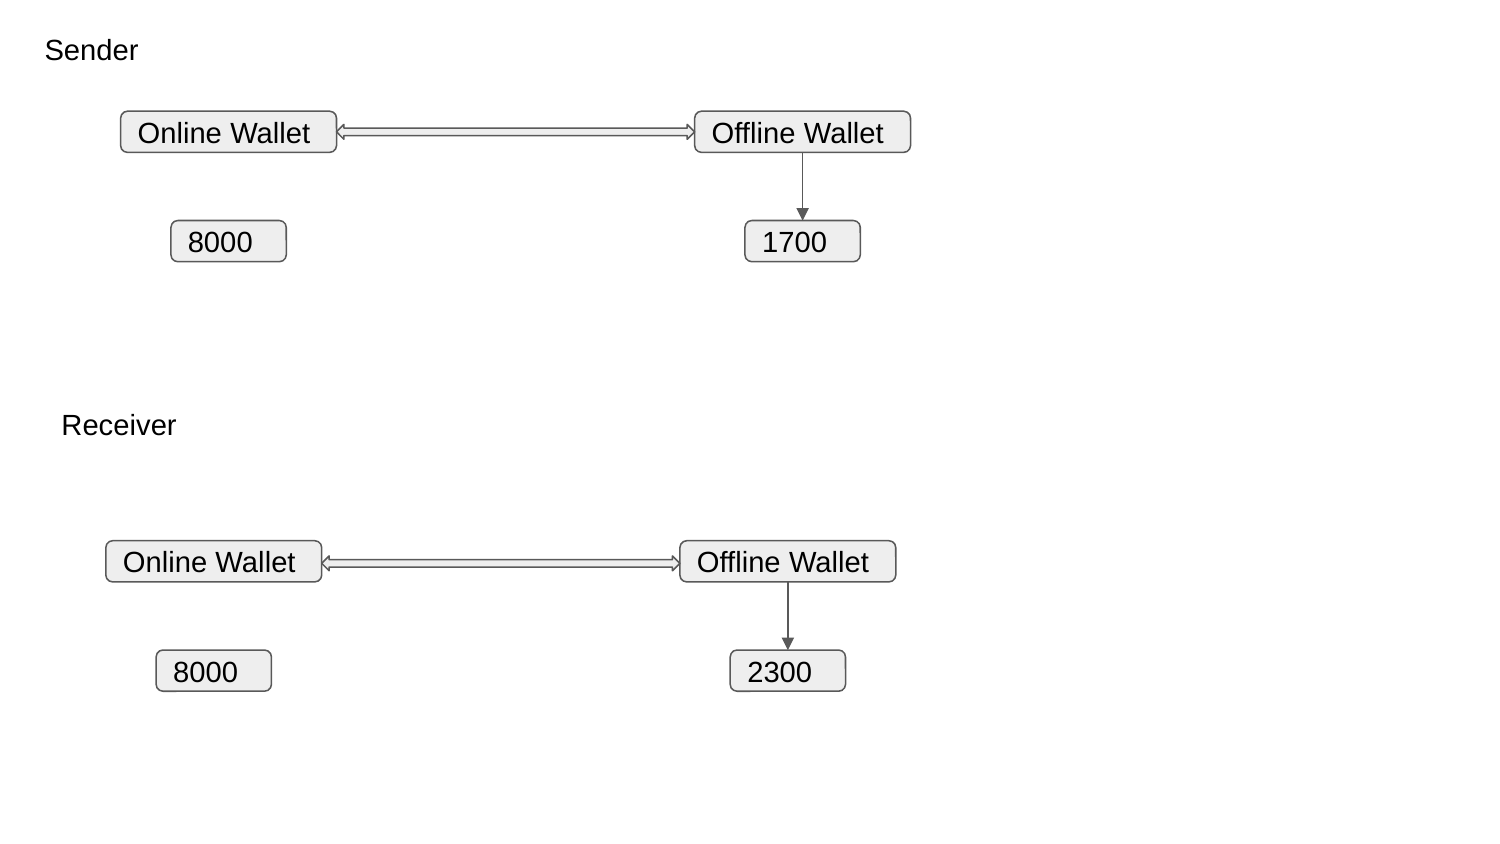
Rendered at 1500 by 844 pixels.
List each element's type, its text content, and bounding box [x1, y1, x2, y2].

text_box 8000 [156, 650, 272, 692]
text_box [321, 555, 680, 571]
text_box Sender [29, 16, 172, 91]
text_box [336, 124, 695, 140]
text_box Offline Wallet [694, 111, 911, 153]
text_box Online Wallet [105, 540, 322, 582]
text_box Receiver [46, 391, 214, 466]
text_box 2300 [730, 650, 846, 692]
text_box Offline Wallet [679, 540, 896, 582]
text_box 1700 [744, 220, 861, 262]
text_box Online Wallet [120, 111, 337, 153]
text_box 8000 [170, 220, 287, 262]
